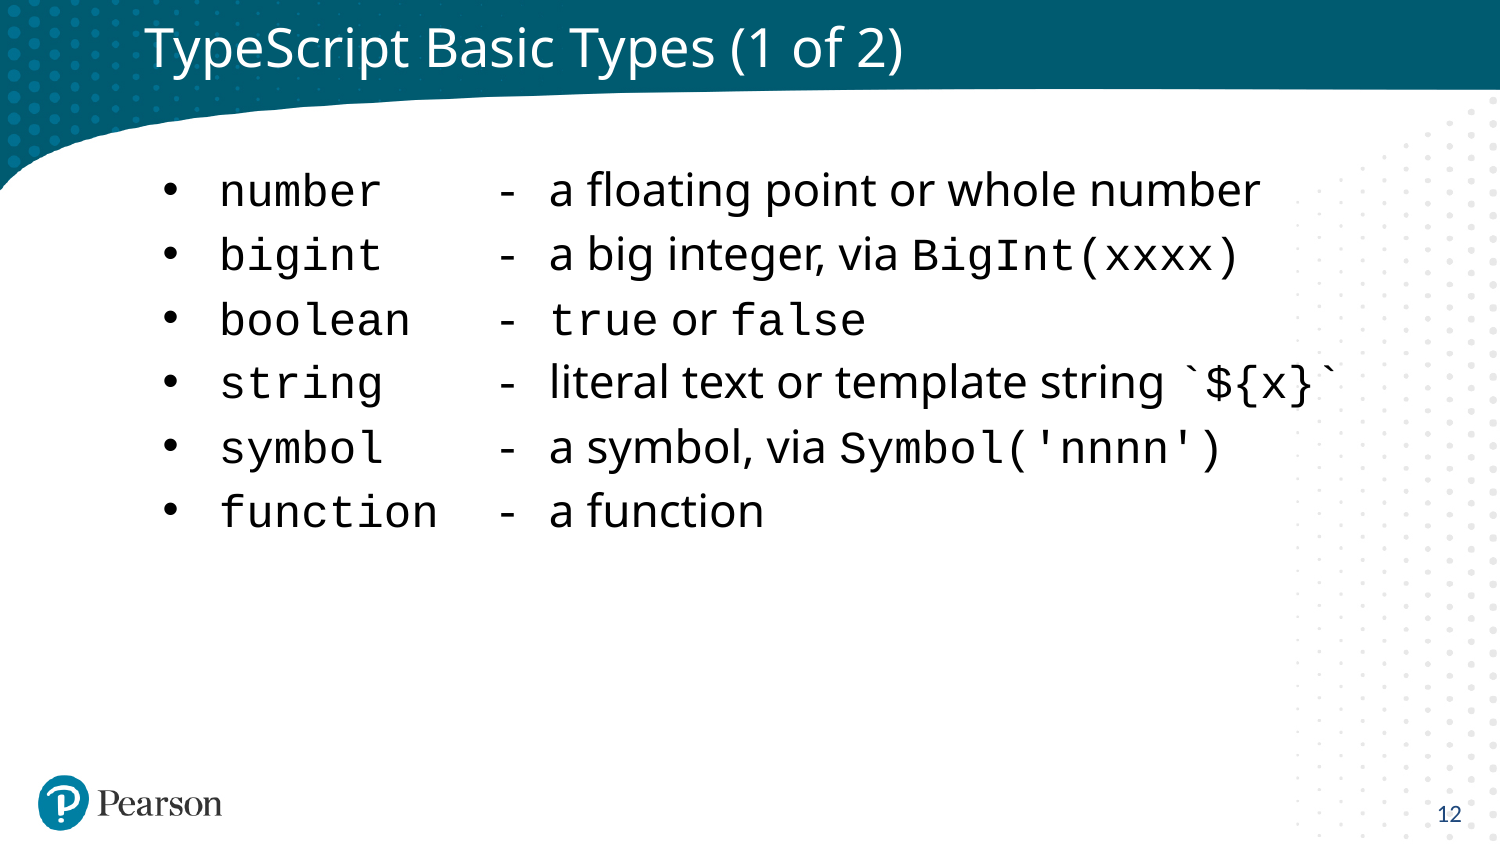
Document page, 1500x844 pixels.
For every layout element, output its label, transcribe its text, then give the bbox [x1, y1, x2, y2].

picture [0, 90, 1500, 844]
title TypeScript Basic Types (1 of 2) [130, 6, 1431, 98]
list number - a floating point or whole number bigint - a big integer, via BigInt(xxxx) boolean - true or false string - literal text or template string `${x}` symbol - a symbol, via Symbol('nnnn') function - a function [147, 153, 1431, 768]
text_box 12 [1406, 759, 1493, 835]
